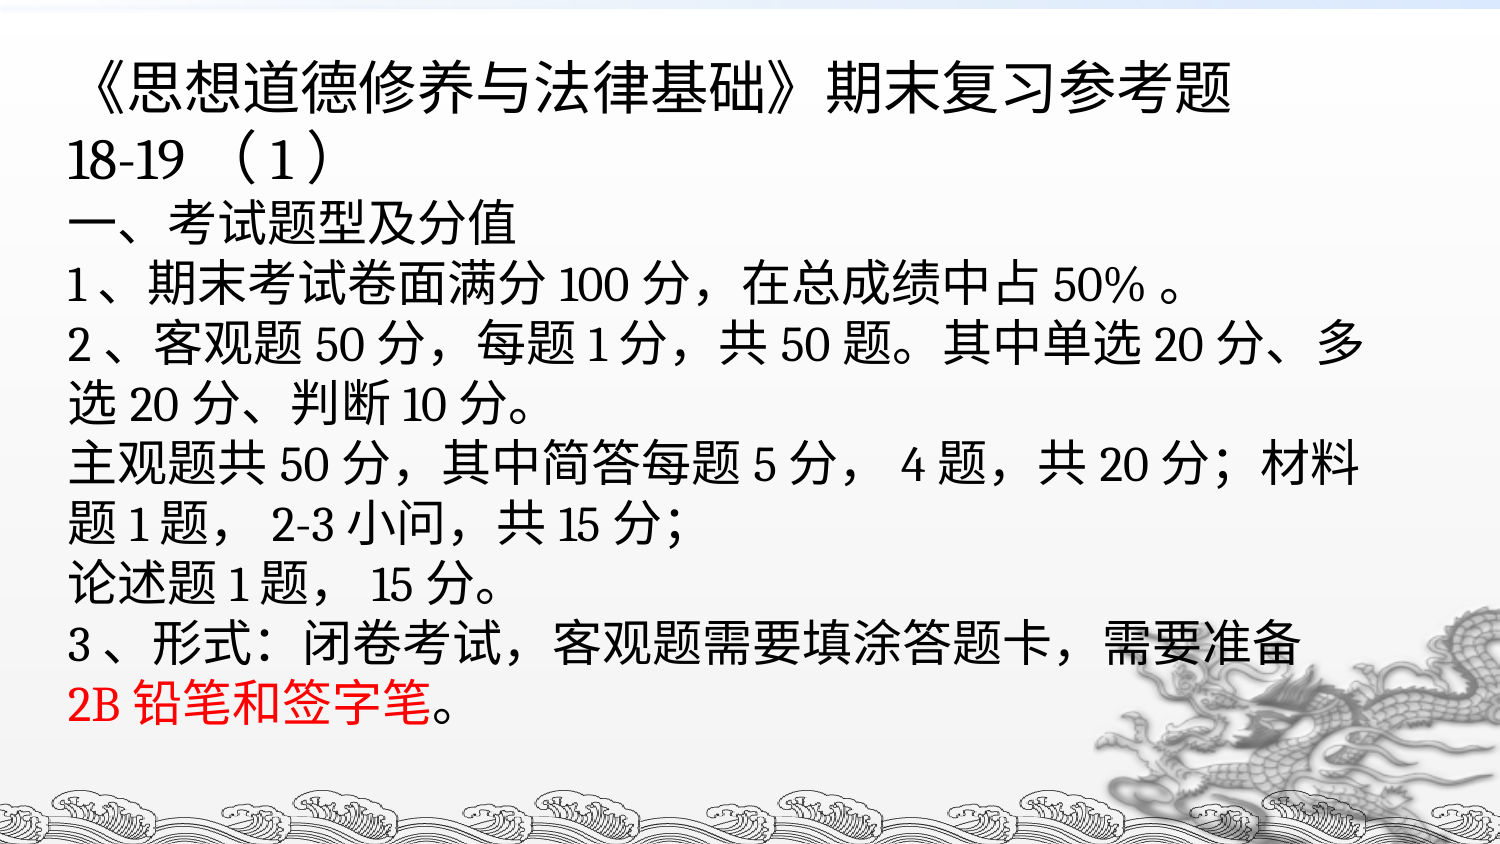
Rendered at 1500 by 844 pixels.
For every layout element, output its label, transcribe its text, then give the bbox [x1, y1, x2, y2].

text_box 《思想道德修养与法律基础》期末复习参考题 18-19（1） 一、考试题型及分值 1、期末考试卷面满分100分，在总成绩中占50%。 2、客观题50分，每题1分，共50题。其中单选20分、多选20分、判断10分。 主观题共50分，其中简答每题5分，4题，共20分；材料题1题，2-3小问，共15分； 论述题1题，15分。 3、形式：闭卷考试，客观题需要填涂答题卡，需要准备 2B铅笔和签字笔。 [53, 43, 1400, 739]
